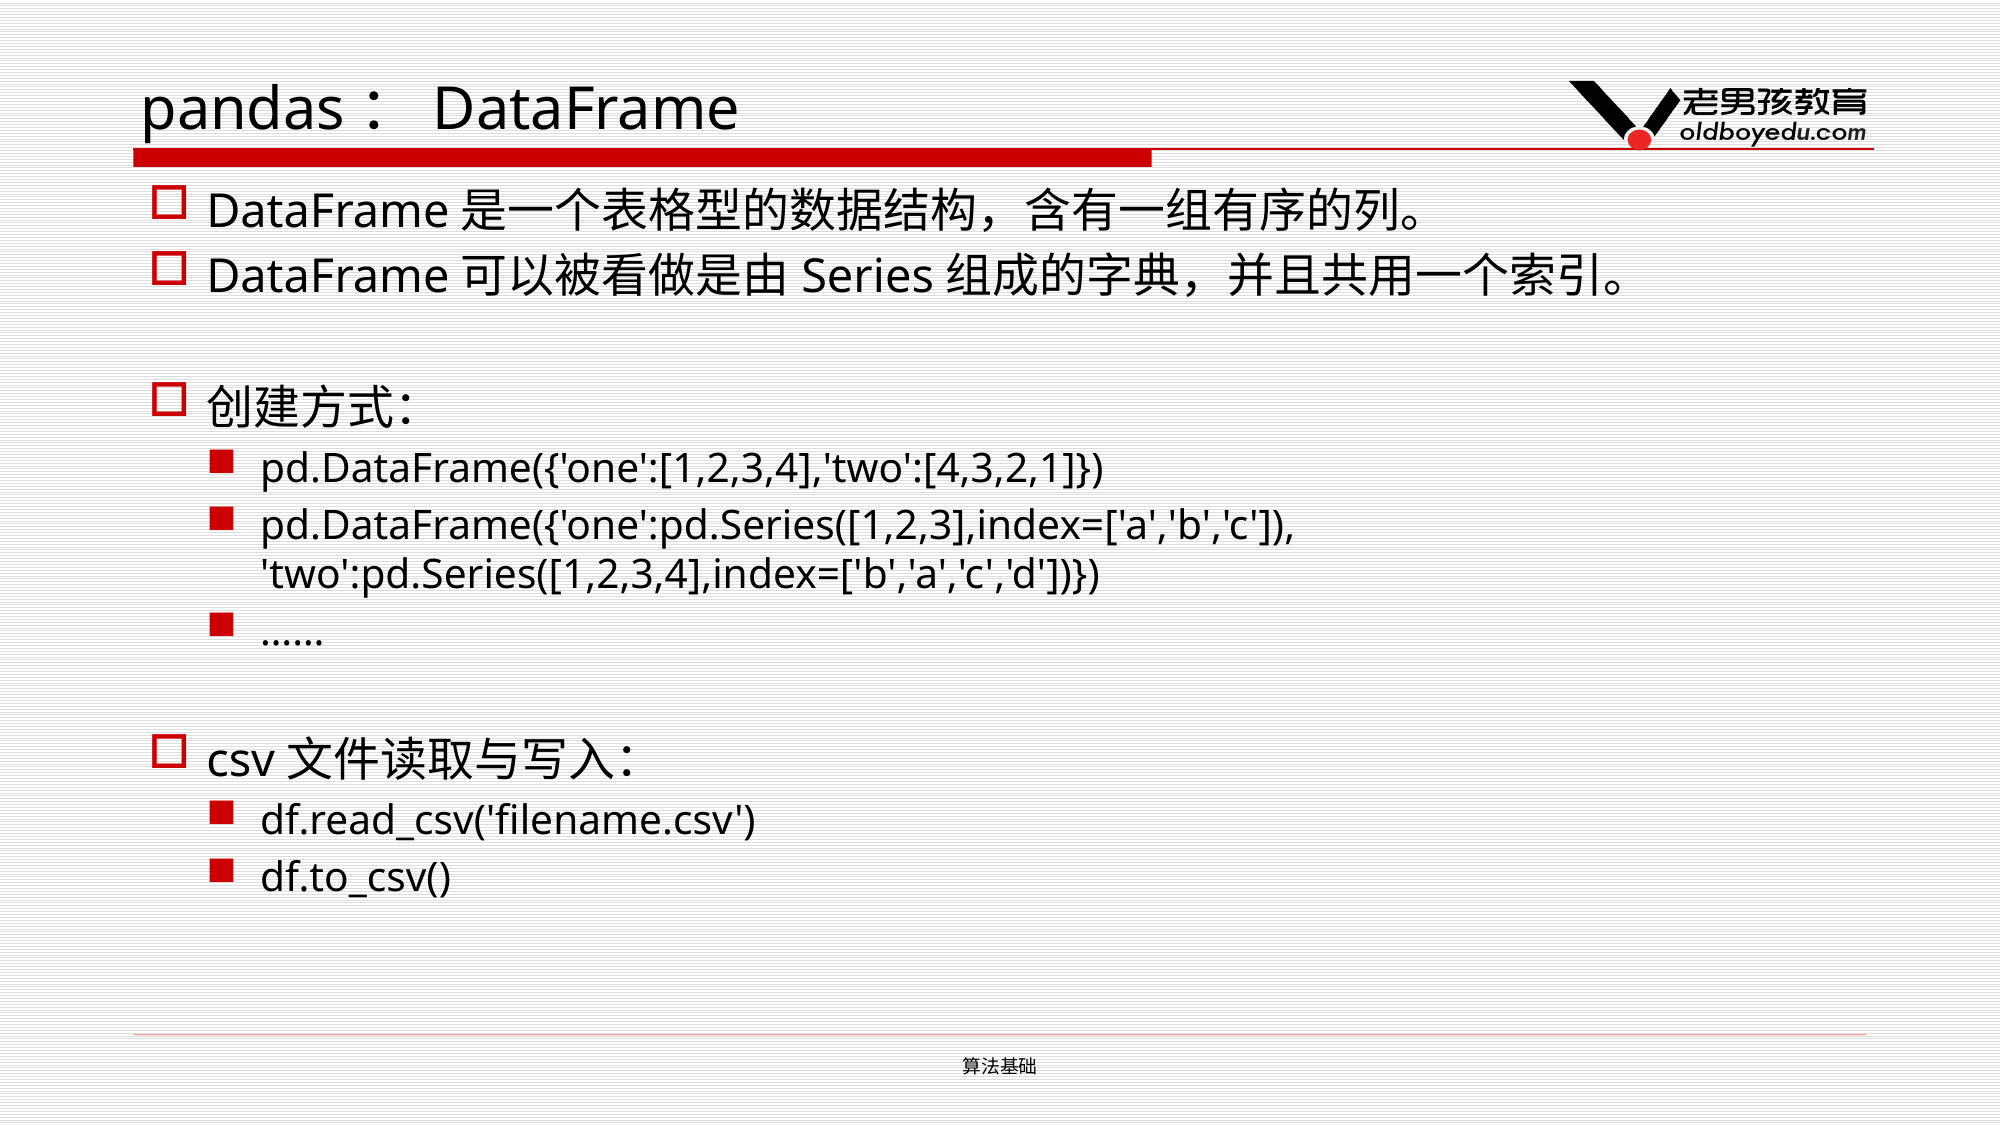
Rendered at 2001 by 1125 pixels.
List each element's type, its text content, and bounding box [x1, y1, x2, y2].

title pandas：DataFrame [125, 50, 1876, 149]
list DataFrame是一个表格型的数据结构，含有一组有序的列。 DataFrame可以被看做是由Series组成的字典，并且共用一个索引。 创建方式： pd.DataFrame({'one':[1,2,3,4],'two':[4,3,2,1]}) pd.DataFrame({'one':pd.Series([1,2,3],index=['a','b','c']), 'two':pd.Series([1,2,3,4],index=['b','a','c','d'])}) …… csv文件读取与写入： df.read_csv('filename.csv') df.to_csv() [133, 172, 1867, 988]
footer 算法基础 [683, 1046, 1317, 1103]
slide_number [133, 1046, 567, 1103]
slide_number [1433, 1058, 1867, 1103]
